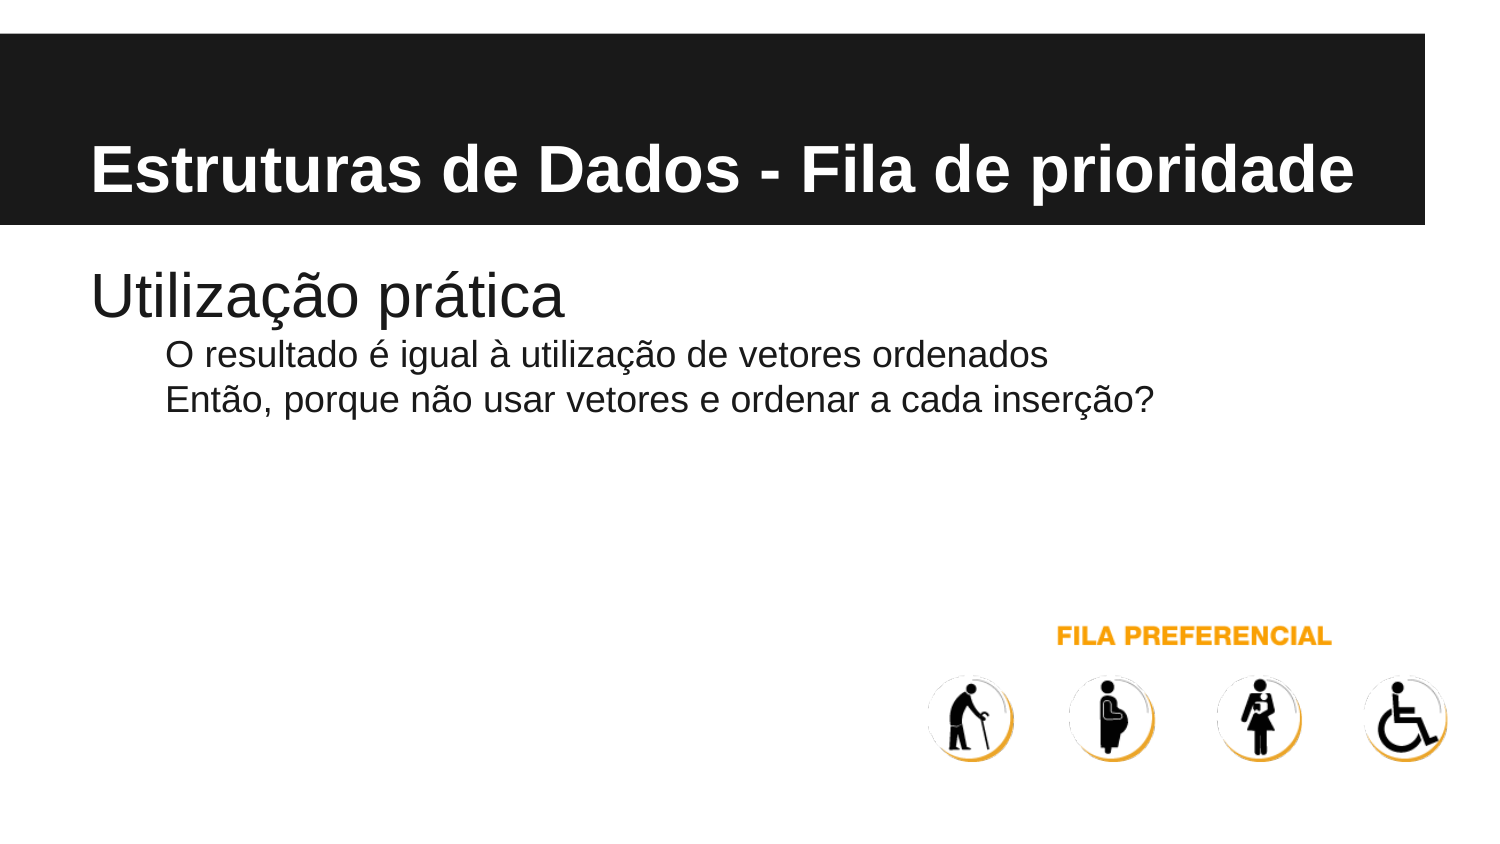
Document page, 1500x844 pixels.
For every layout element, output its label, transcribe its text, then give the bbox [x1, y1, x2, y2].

list Utilização prática O resultado é igual à utilização de vetores ordenados Então, porque não usar vetores e ordenar a cada inserção? [75, 239, 1425, 808]
title Estruturas de Dados - Fila de prioridade [75, 33, 1425, 221]
picture [883, 598, 1489, 831]
